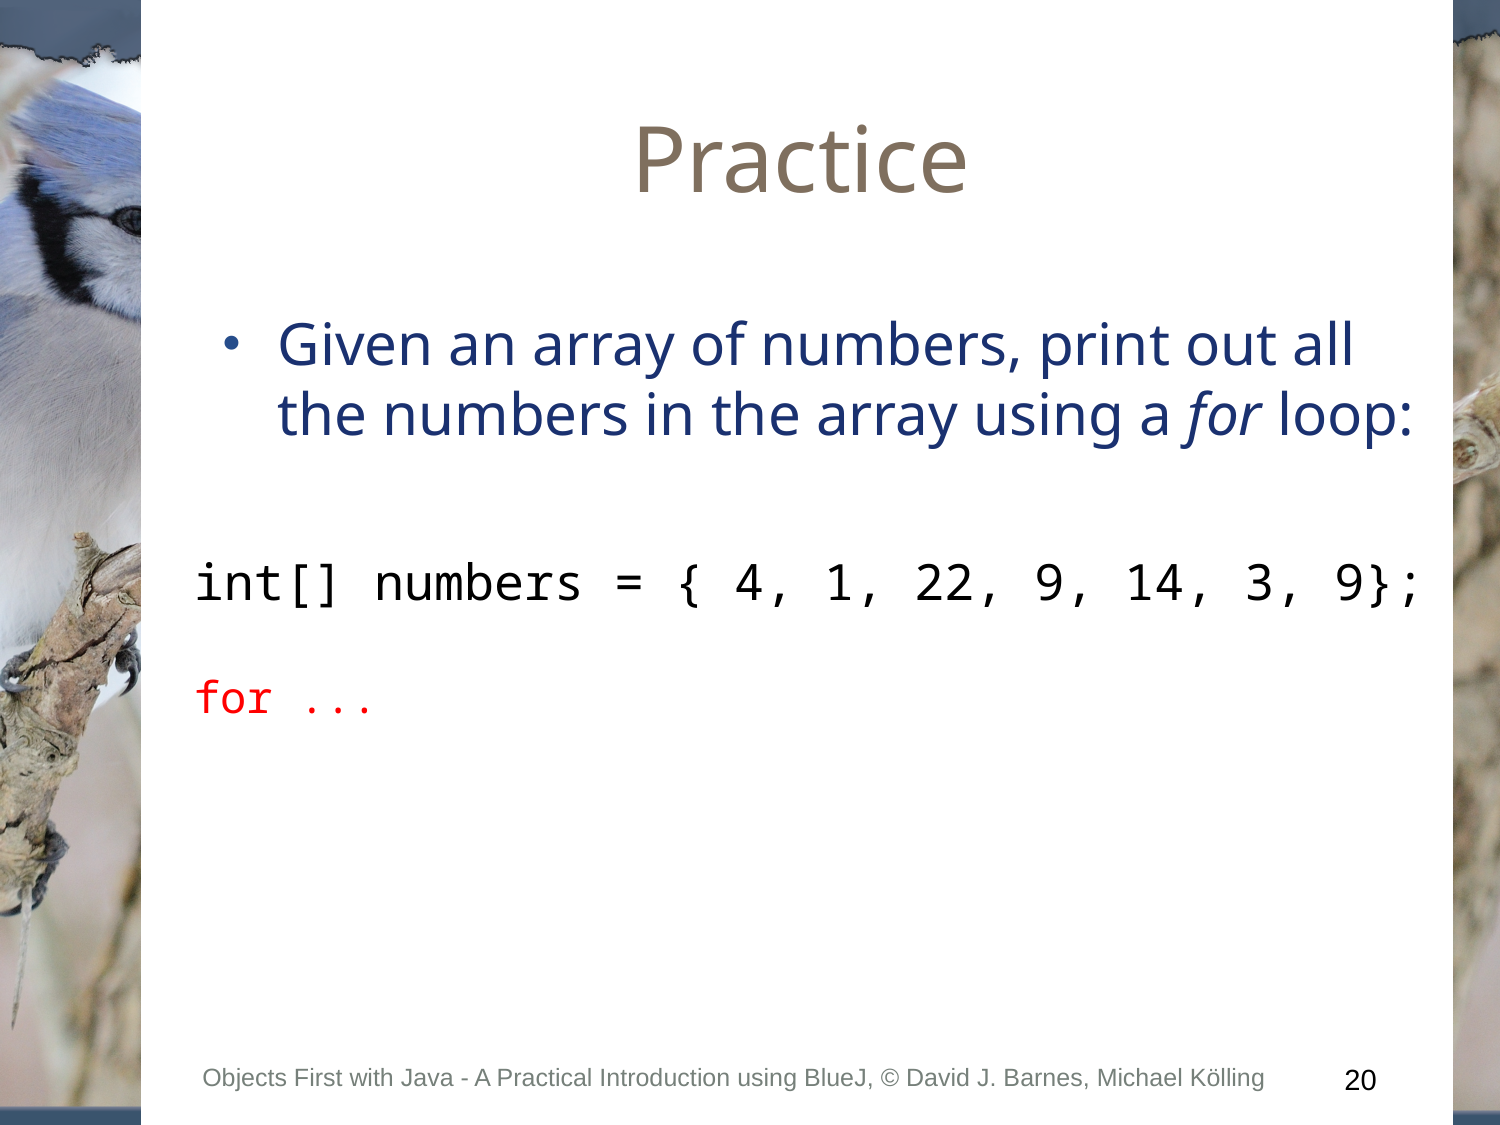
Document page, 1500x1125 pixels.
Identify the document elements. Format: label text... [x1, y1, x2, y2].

picture [1453, 0, 1500, 1125]
text_box int[] numbers = { 4, 1, 22, 9, 14, 3, 9}; for ... [187, 549, 1447, 736]
list Given an array of numbers, print out all the numbers in the array using a for loop: [200, 299, 1475, 586]
picture [0, 0, 141, 1125]
text_box Objects First with Java - A Practical Introduction using BlueJ, © David J. Barnes, Michael Kölling [187, 1054, 1325, 1105]
title Practice [162, 62, 1438, 250]
